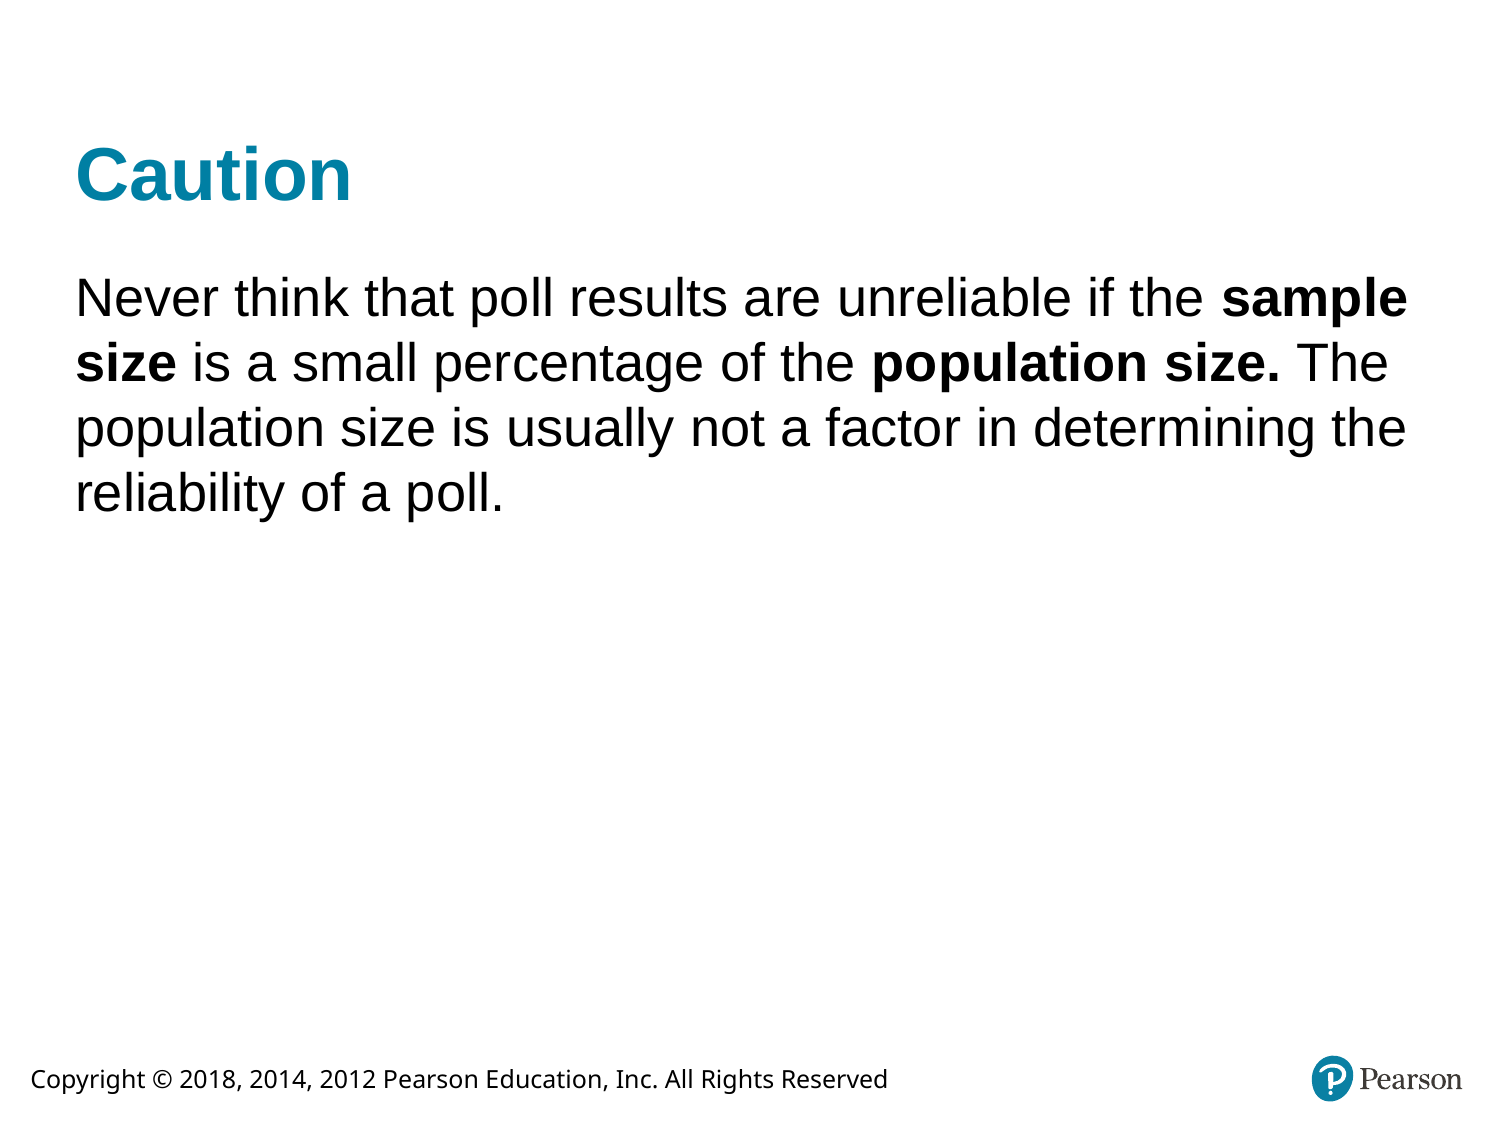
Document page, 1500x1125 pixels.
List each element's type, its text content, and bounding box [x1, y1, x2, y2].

list Never think that poll results are unreliable if the sample size is a small percentage of the population size. The population size is usually not a factor in determining the reliability of a poll. [75, 262, 1425, 538]
title Caution [75, 35, 1425, 216]
